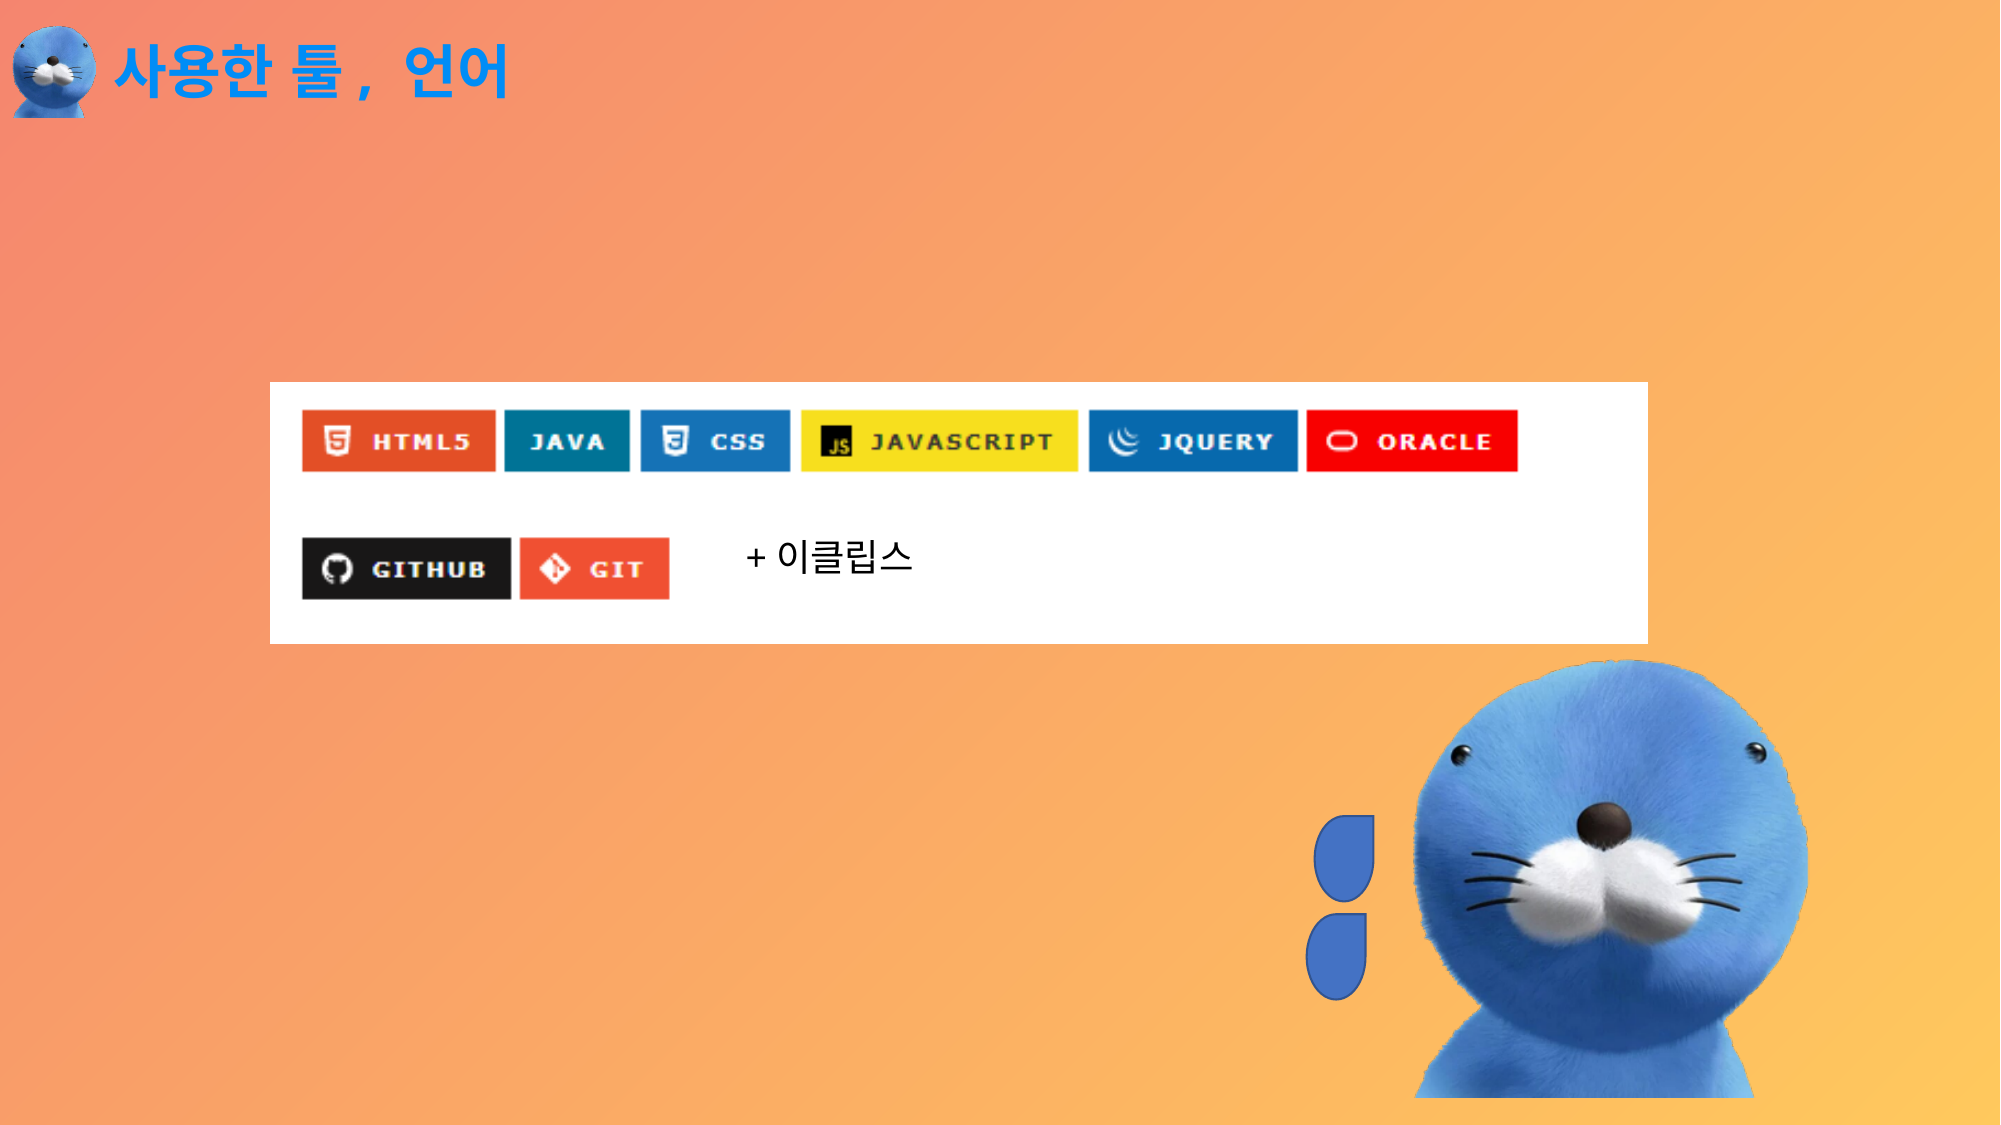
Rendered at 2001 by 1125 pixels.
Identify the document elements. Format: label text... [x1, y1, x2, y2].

picture [0, 22, 99, 119]
text_box [1305, 913, 1354, 1001]
text_box [1313, 815, 1354, 903]
picture [270, 382, 1823, 1098]
text_box 사용한 툴, 언어 [99, 27, 1224, 113]
